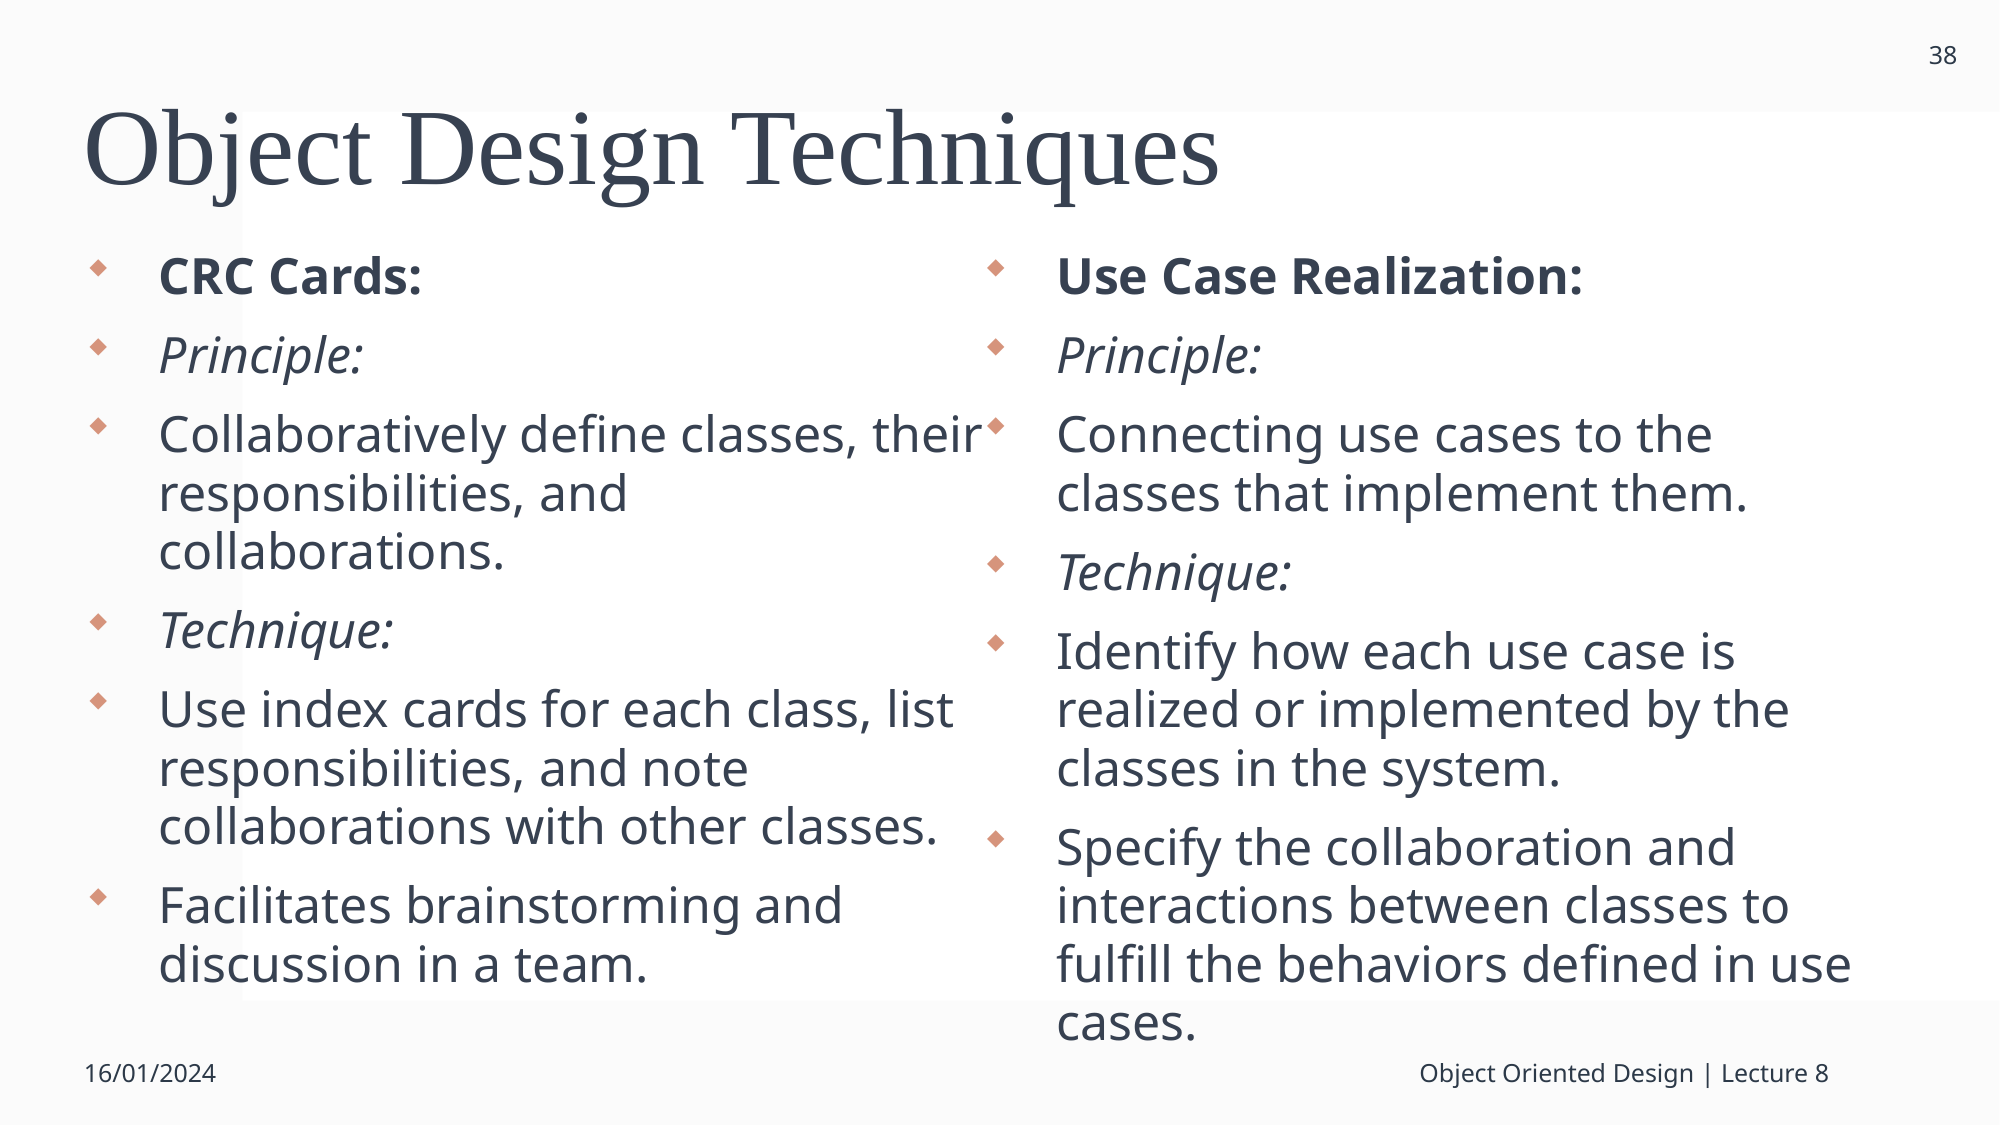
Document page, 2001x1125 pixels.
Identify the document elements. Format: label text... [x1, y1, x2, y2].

list CRC Cards: Principle: Collaboratively define classes, their responsibilities, and collaborations. Technique: Use index cards for each class, list responsibilities, and note collaborations with other classes. Facilitates brainstorming and discussion in a team. [68, 238, 966, 1038]
title Object Design Techniques [68, 59, 1799, 238]
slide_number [68, 1020, 519, 1125]
footer Object Oriented Design | Lecture 8 [618, 1020, 1845, 1125]
slide_number 38 [1886, 0, 2000, 113]
text_box Use Case Realization: Principle: Connecting use cases to the classes that implement them. Technique: Identify how each use case is realized or implemented by the classes in the system. Specify the collaboration and interactions between classes to fulfill the behaviors defined in use cases. [966, 238, 1898, 1038]
